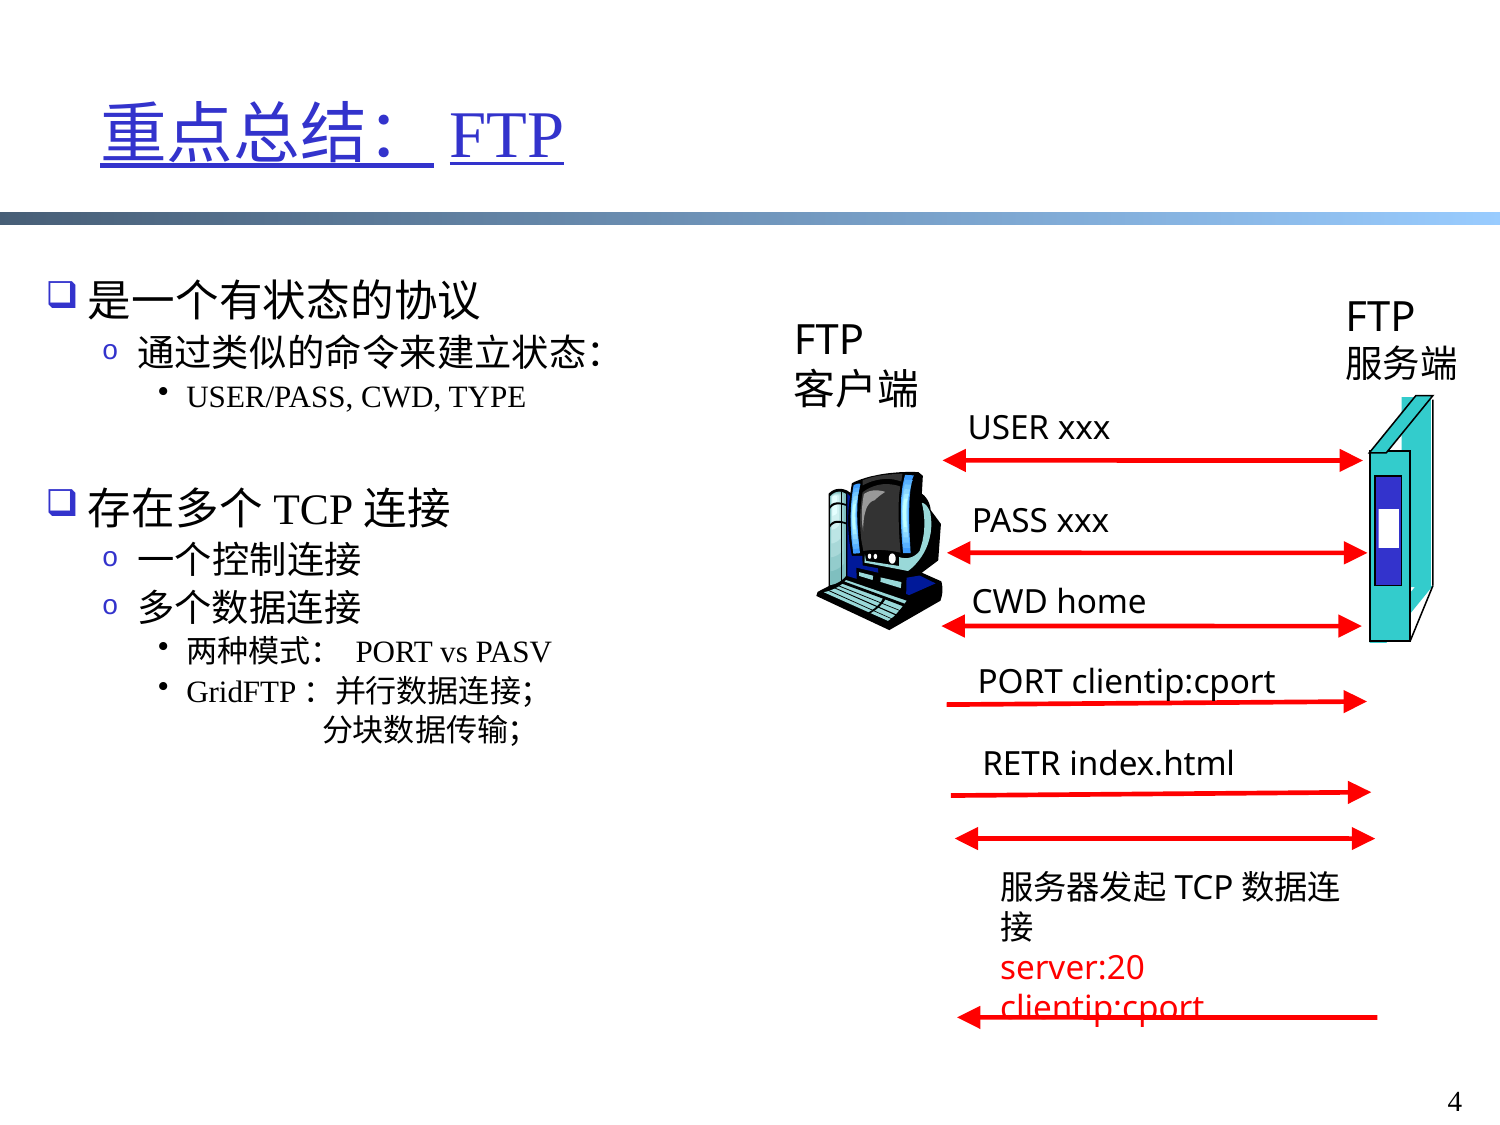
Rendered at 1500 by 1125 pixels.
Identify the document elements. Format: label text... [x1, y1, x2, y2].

list 是一个有状态的协议 通过类似的命令来建立状态： USER/PASS, CWD, TYPE 存在多个TCP连接 一个控制连接 多个数据连接 两种模式： PORT vs PASV GridFTP：并行数据连接； 分块数据传输； [30, 271, 863, 1035]
text_box 4 [1432, 1050, 1500, 1125]
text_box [778, 282, 1474, 1018]
title 重点总结：FTP [85, 37, 1434, 225]
